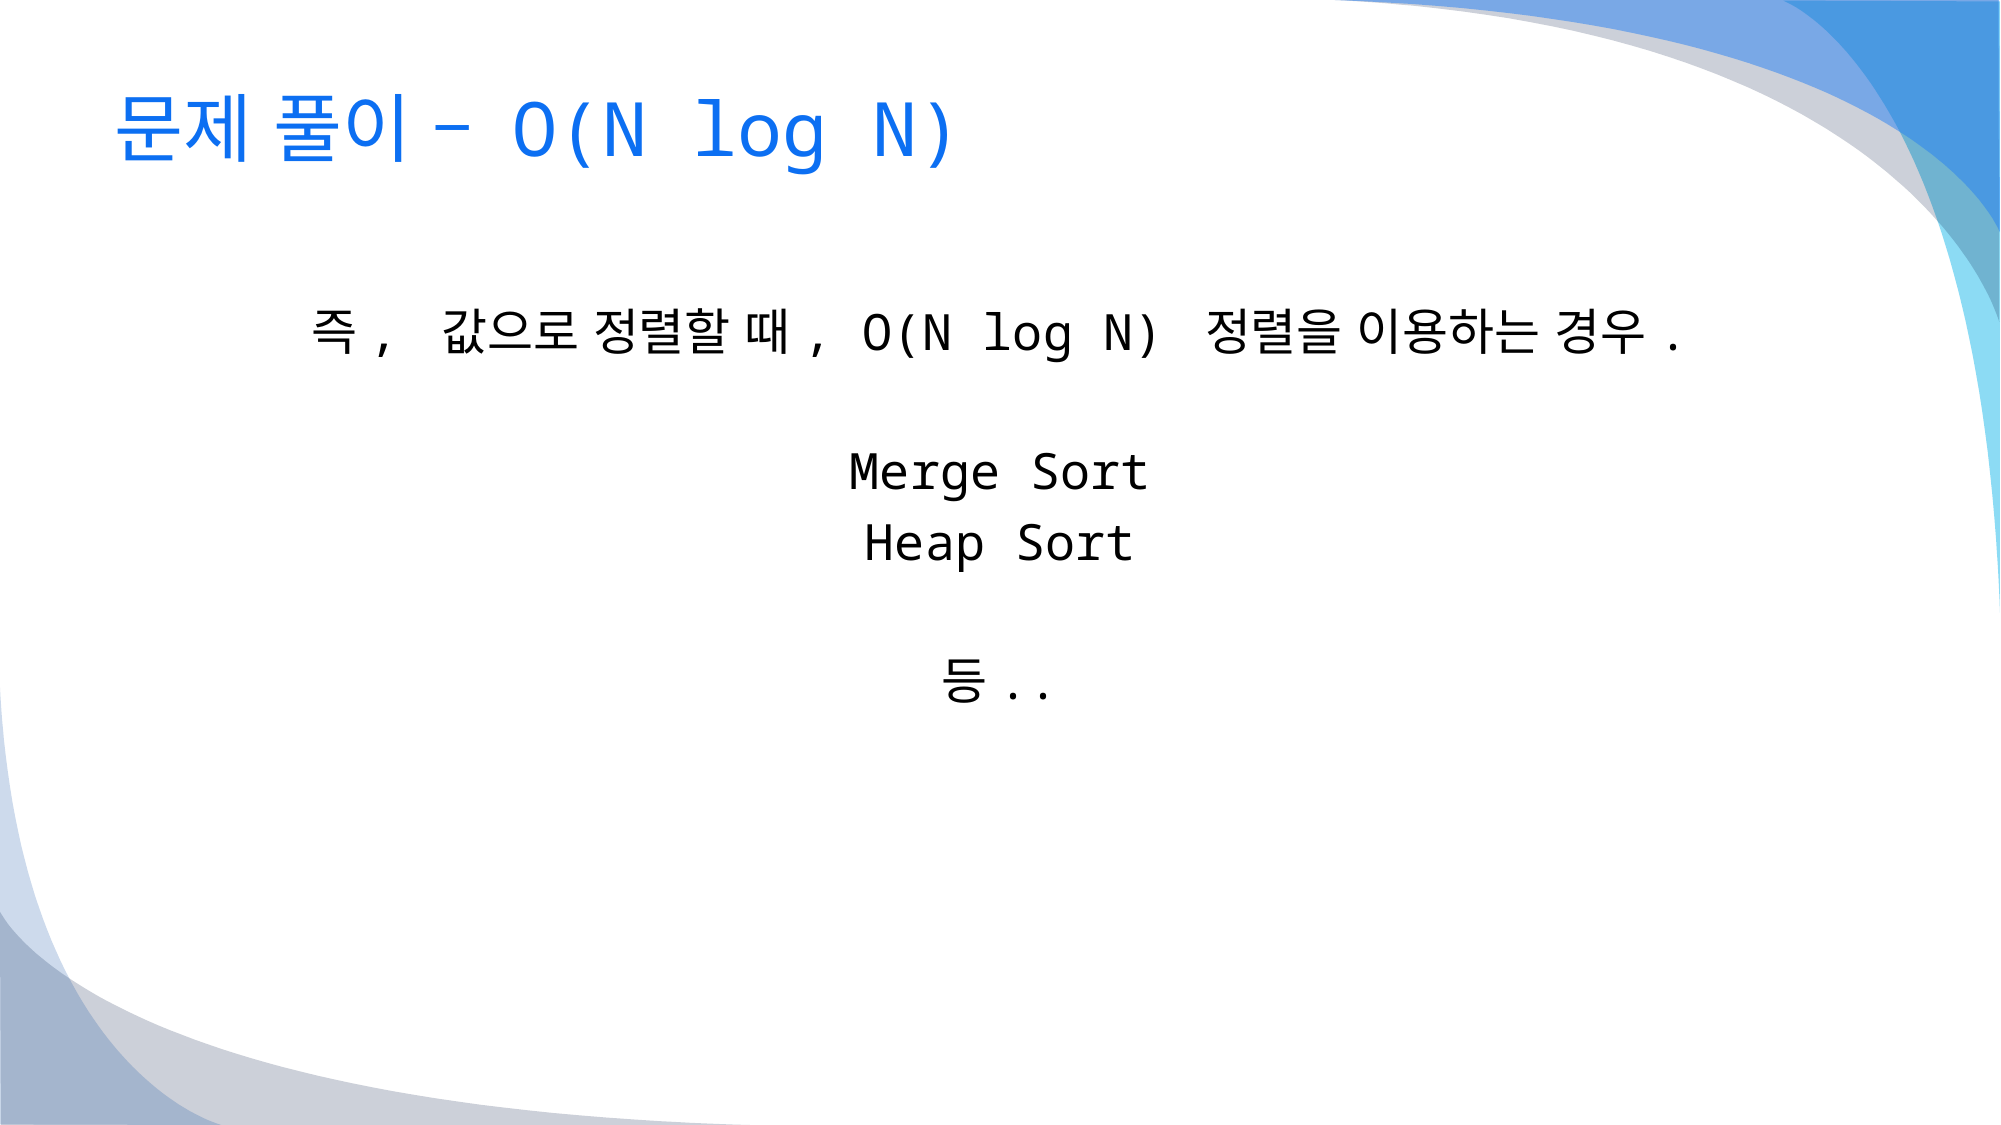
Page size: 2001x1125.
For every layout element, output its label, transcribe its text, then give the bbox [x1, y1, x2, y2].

title 문제 풀이 – O(N log N) [99, 50, 1900, 202]
